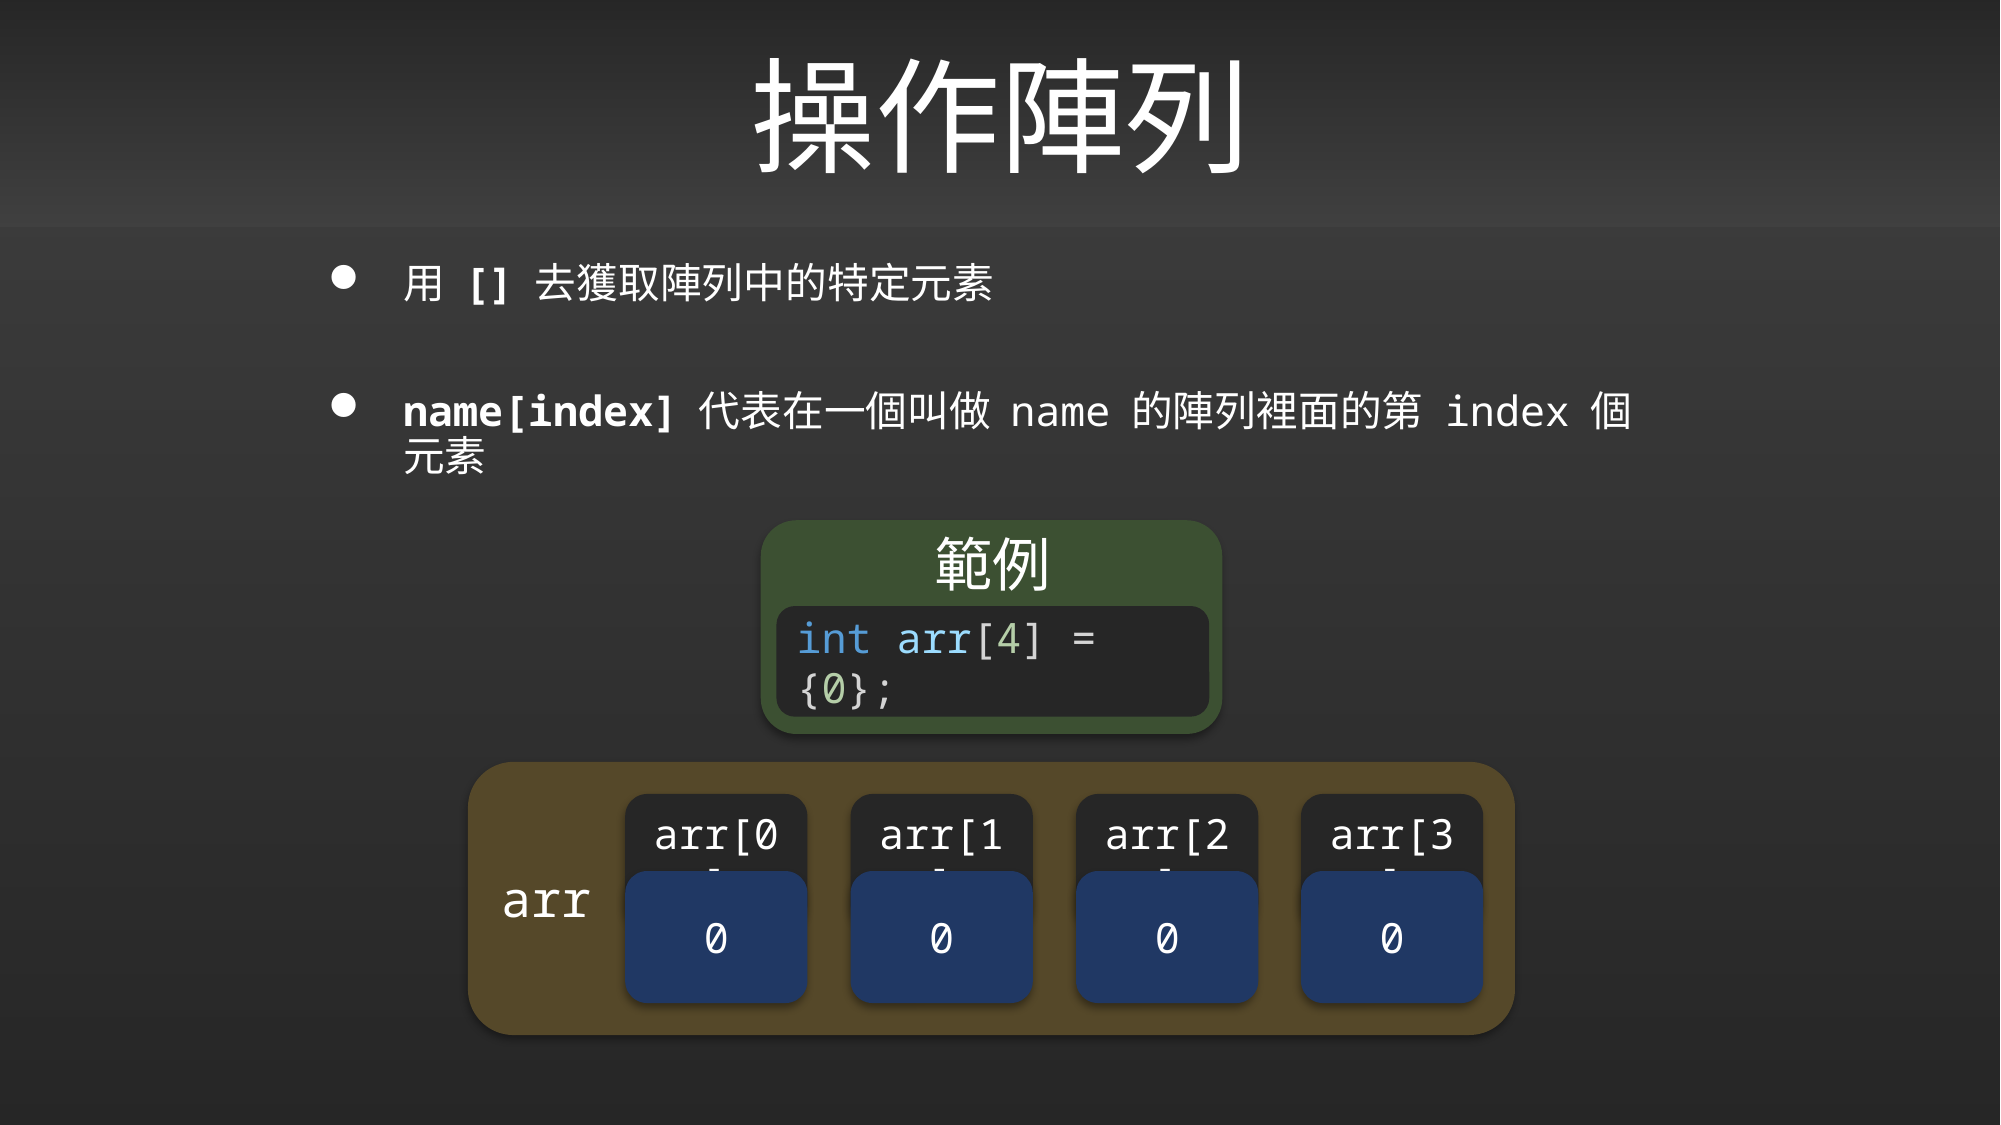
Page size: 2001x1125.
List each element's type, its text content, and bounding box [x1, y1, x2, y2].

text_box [760, 519, 1223, 735]
text_box 操作陣列 [0, 0, 2000, 229]
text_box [467, 761, 1516, 1036]
list 用 [] 去獲取陣列中的特定元素 name[index] 代表在一個叫做 name 的陣列裡面的第 index 個元素 [313, 258, 1670, 485]
